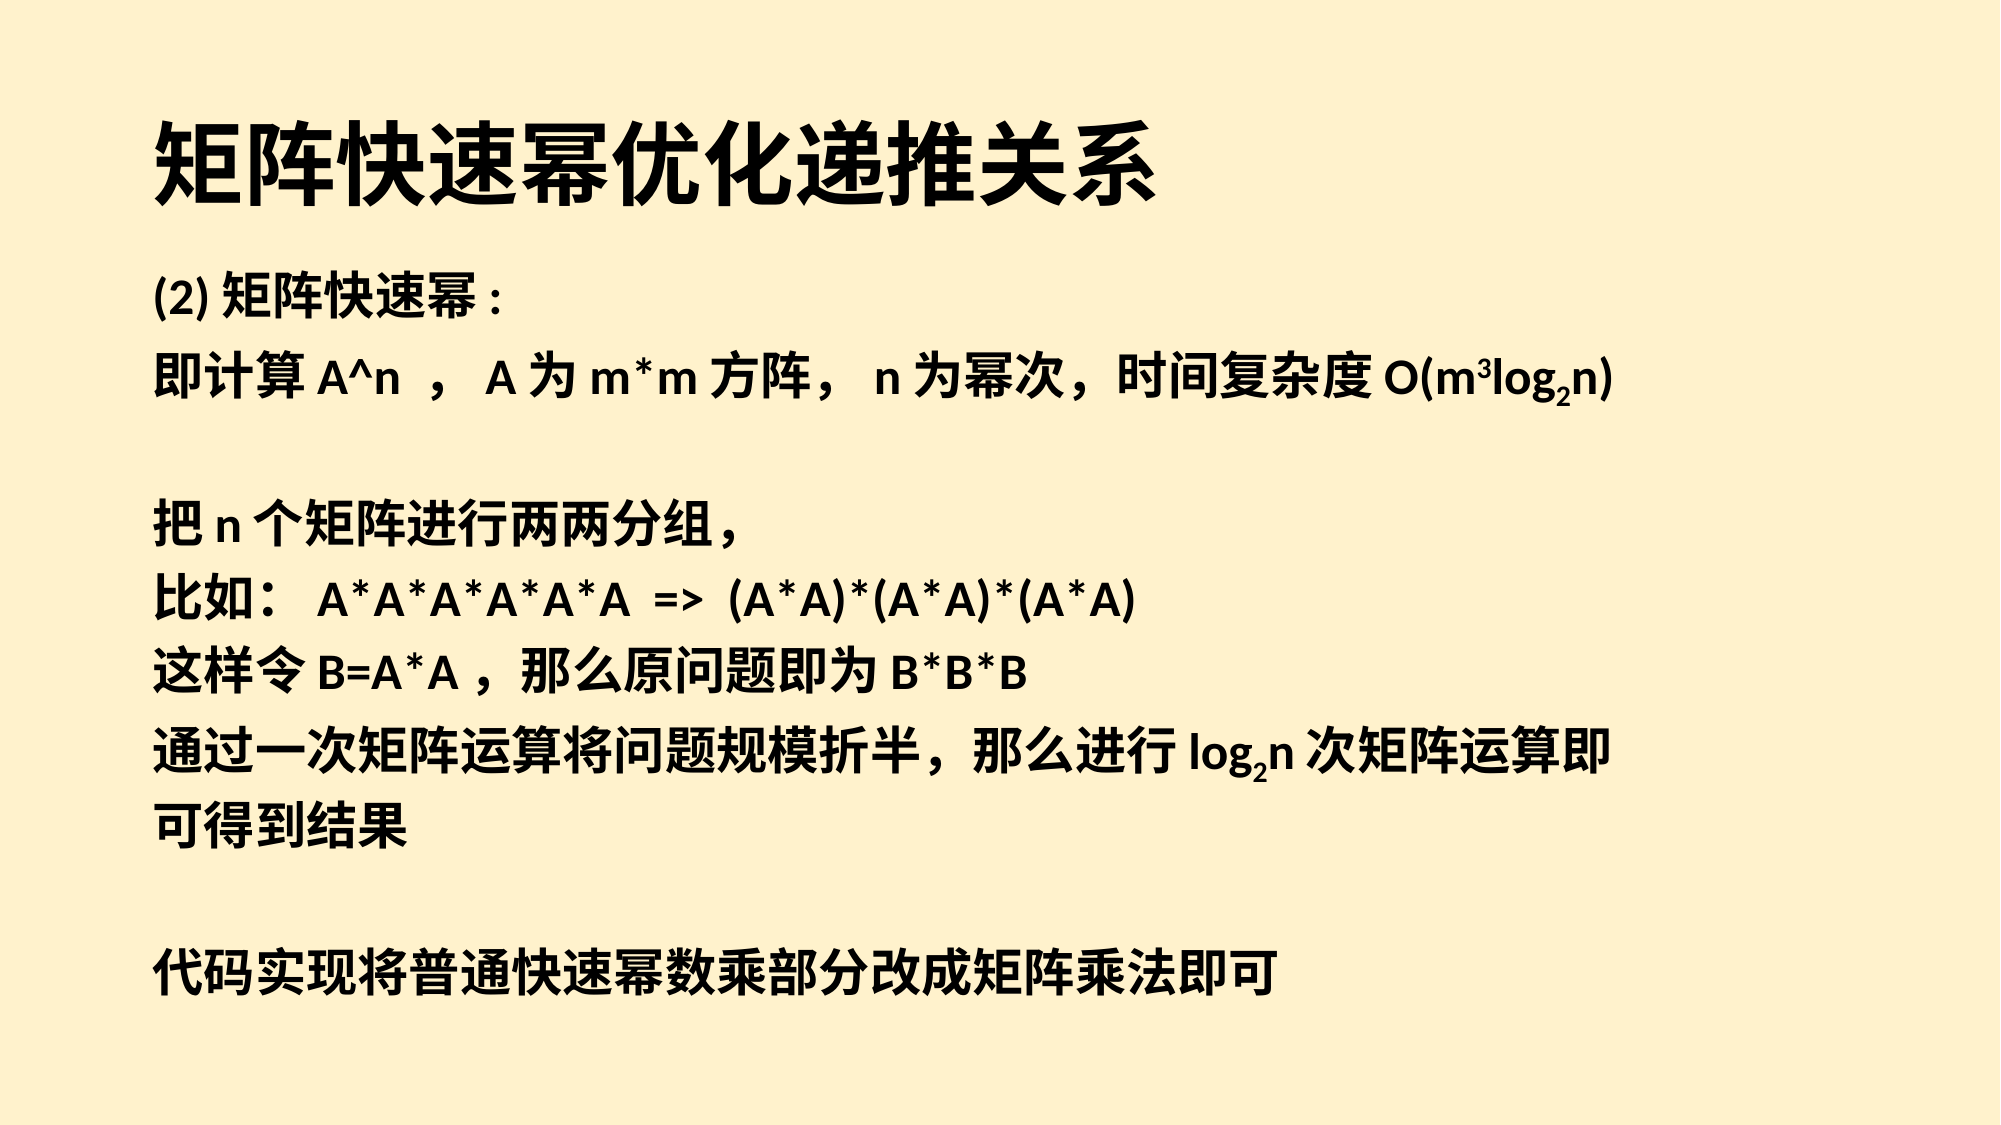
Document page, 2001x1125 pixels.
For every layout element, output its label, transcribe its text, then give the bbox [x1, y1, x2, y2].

list (2)矩阵快速幂: 即计算A^n ，A为m*m方阵，n为幂次，时间复杂度O(m3log2n) 把n个矩阵进行两两分组， 比如：A*A*A*A*A*A => (A*A)*(A*A)*(A*A) 这样令B=A*A，那么原问题即为B*B*B 通过一次矩阵运算将问题规模折半，那么进行log2n次矩阵运算即 可得到结果 代码实现将普通快速幂数乘部分改成矩阵乘法即可 [137, 262, 1863, 1014]
title 矩阵快速幂优化递推关系 [137, 59, 1863, 262]
